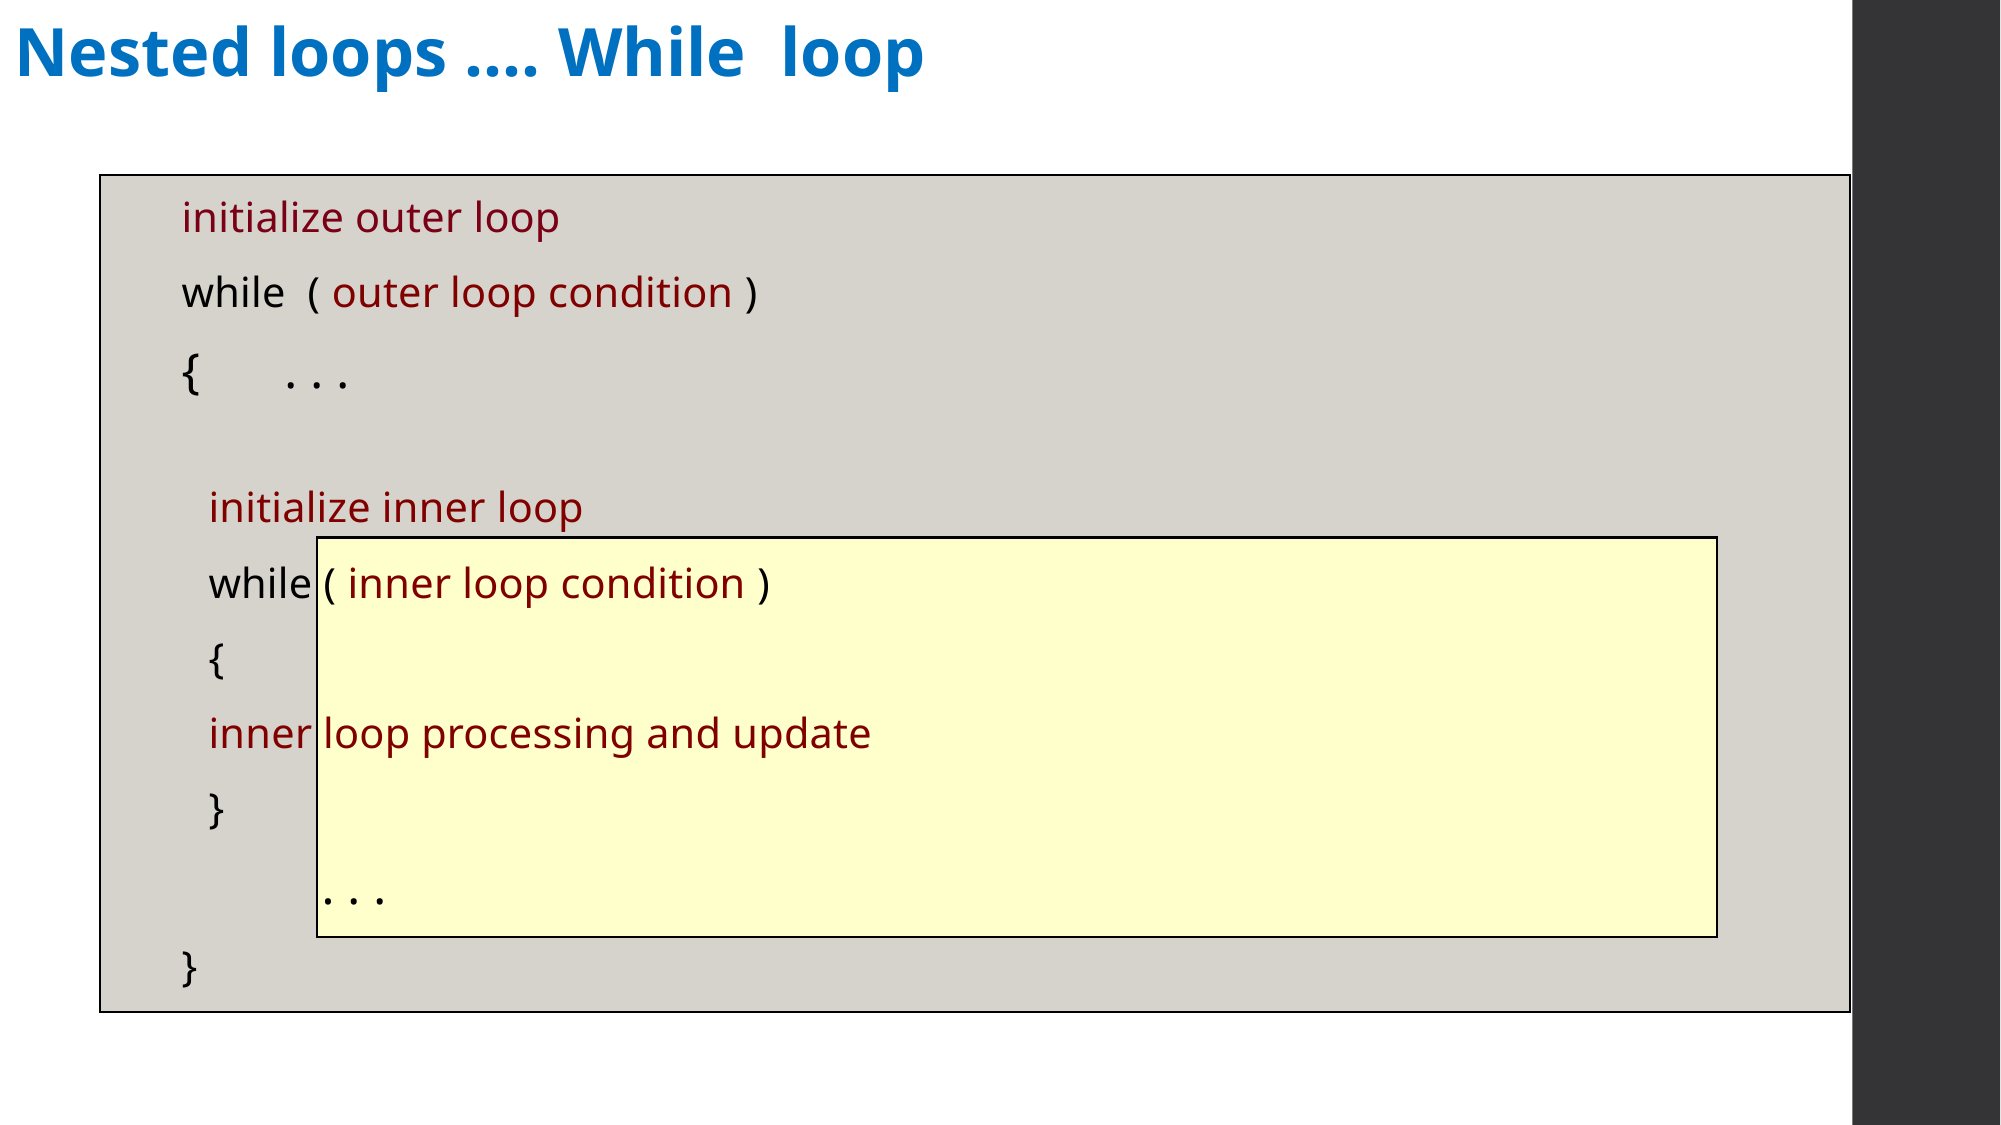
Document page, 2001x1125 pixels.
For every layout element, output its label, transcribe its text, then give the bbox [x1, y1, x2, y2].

text_box Nested loops …. While loop [0, 2, 1634, 97]
list initialize outer loop while ( outer loop condition ) { . . . initialize inner loop while ( inner loop condition ) { inner loop processing and update } . . . } [166, 187, 1867, 1000]
text_box [99, 174, 1850, 1013]
